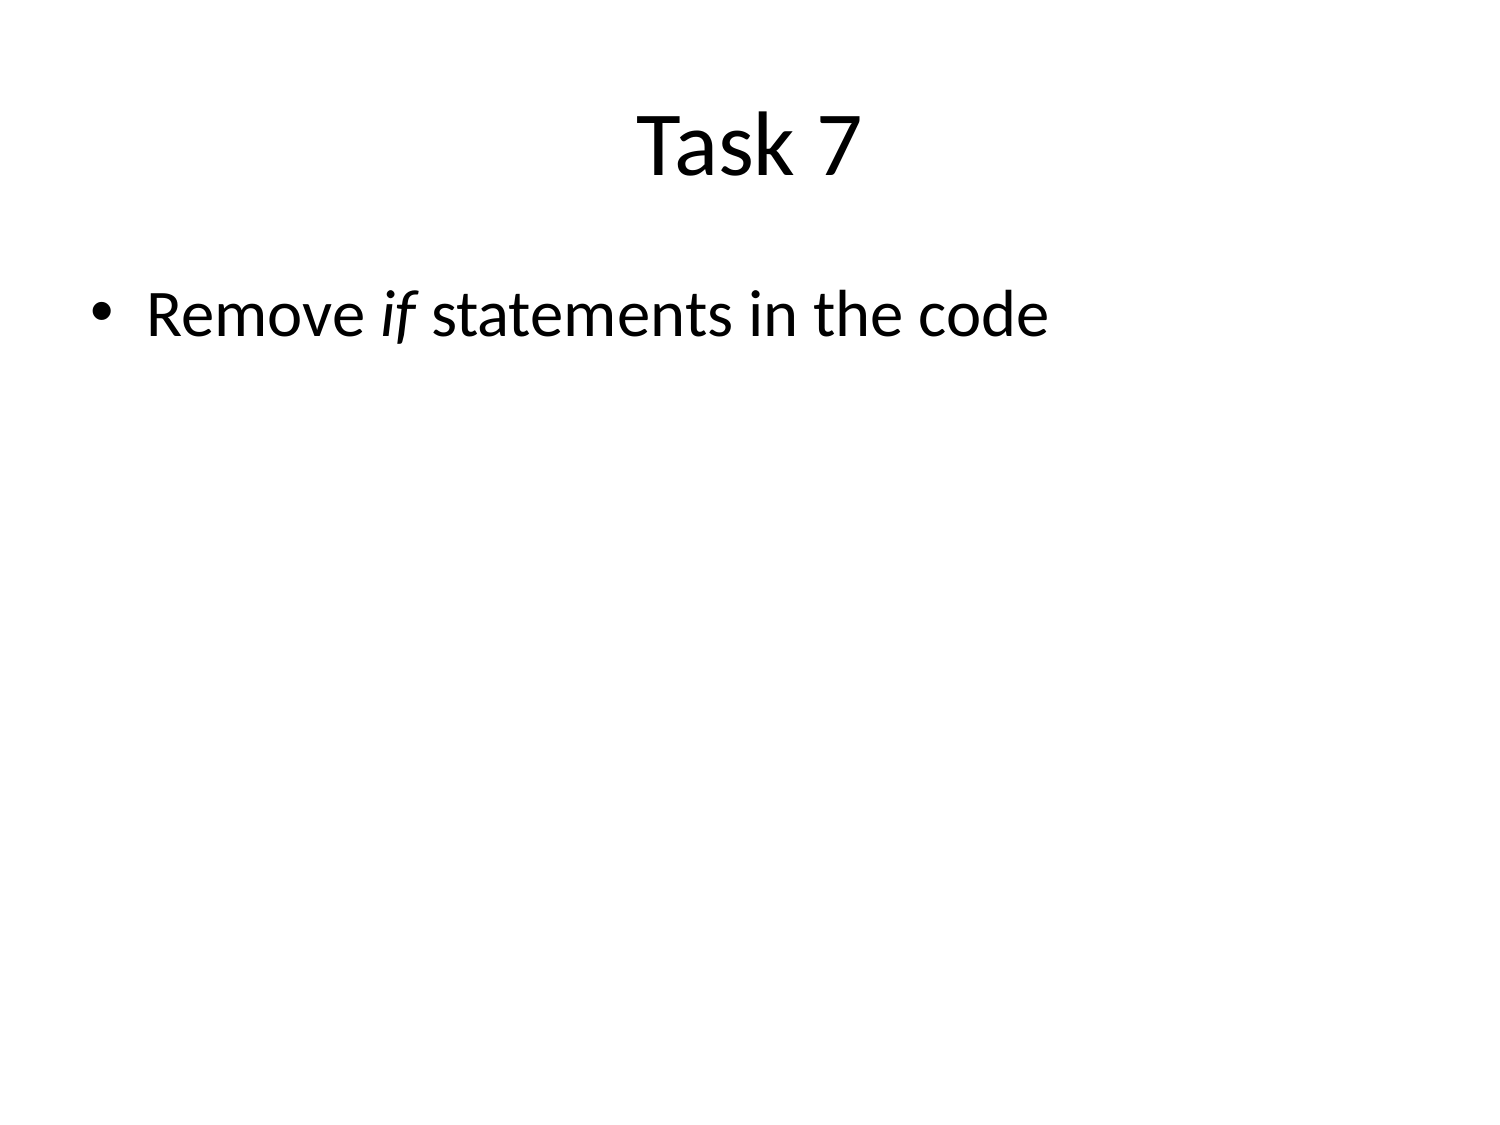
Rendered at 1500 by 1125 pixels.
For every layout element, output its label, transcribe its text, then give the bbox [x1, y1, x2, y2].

title Task 7 [75, 45, 1425, 233]
list Remove if statements in the code [75, 262, 1425, 1005]
